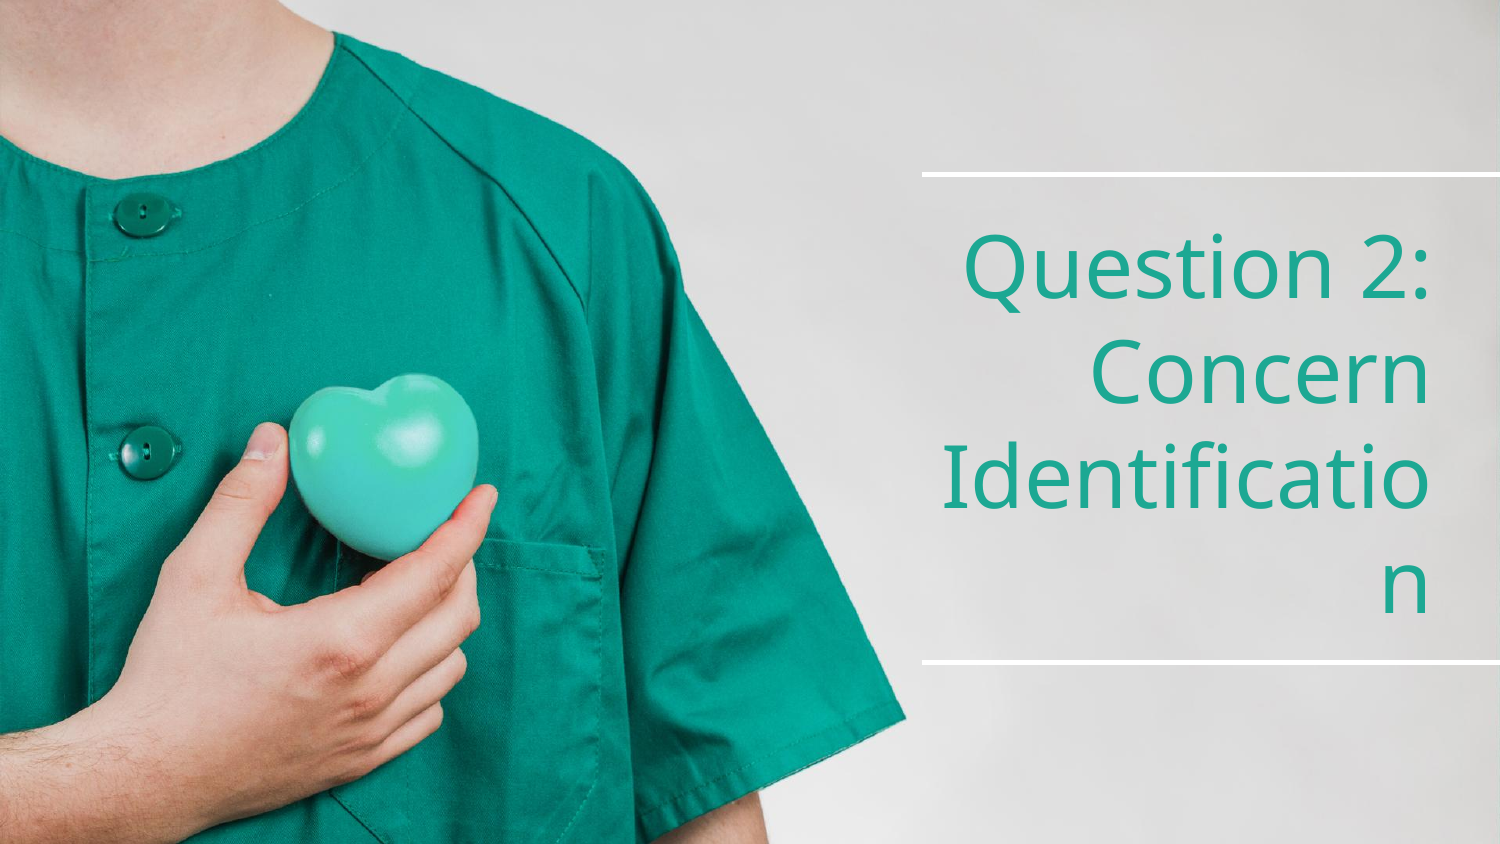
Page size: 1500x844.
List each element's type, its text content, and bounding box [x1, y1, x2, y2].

title Question 2: Concern Identification [898, 197, 1448, 645]
picture [0, 0, 1500, 844]
